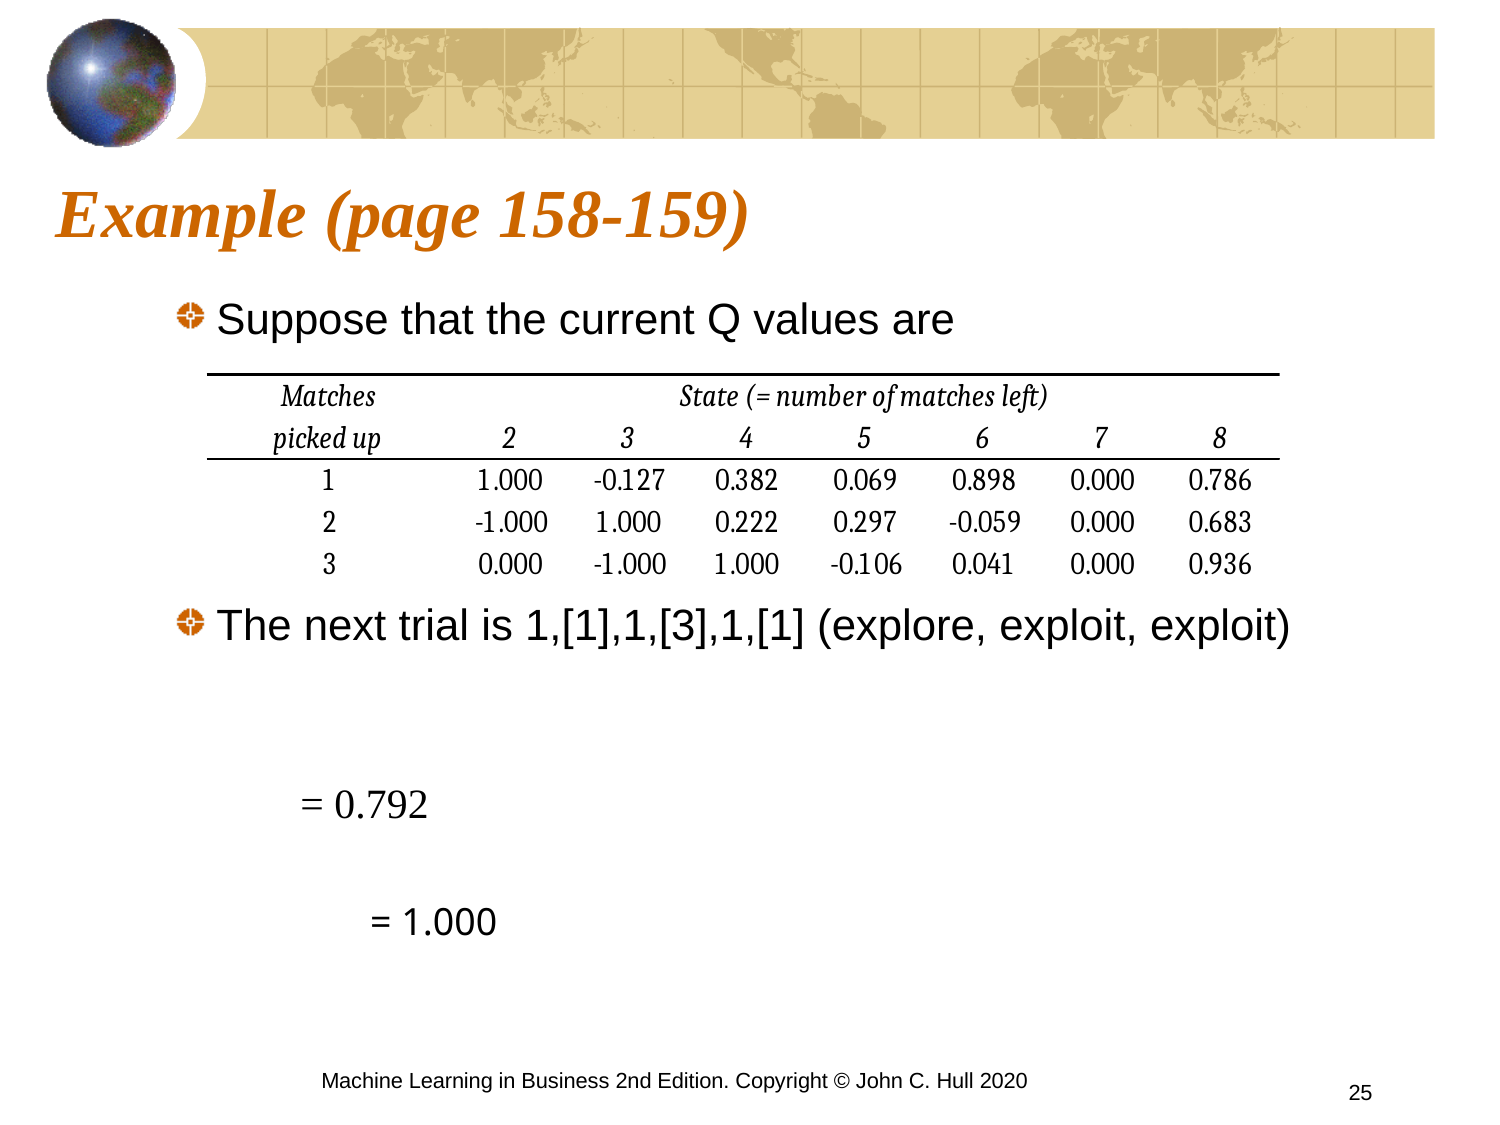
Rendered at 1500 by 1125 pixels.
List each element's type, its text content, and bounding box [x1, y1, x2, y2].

title Example (page 158-159) [40, 152, 1316, 268]
slide_number 25 [1074, 1037, 1388, 1113]
picture [174, 607, 206, 639]
picture [42, 14, 190, 151]
footer Machine Learning in Business 2nd Edition. Copyright © John C. Hull 2020 [262, 1024, 1088, 1101]
picture [174, 301, 206, 332]
picture [206, 373, 1282, 587]
